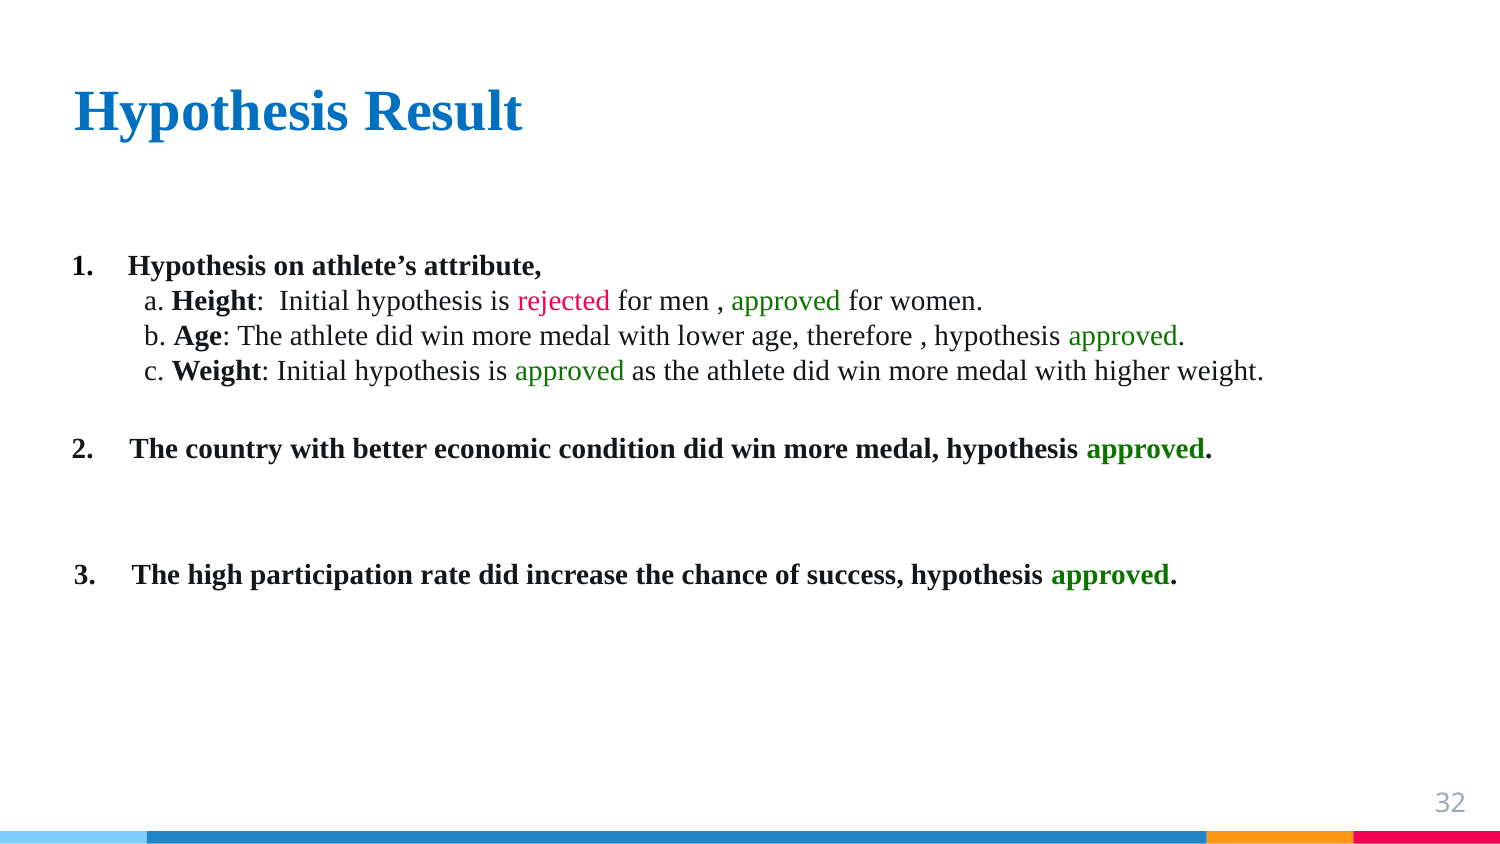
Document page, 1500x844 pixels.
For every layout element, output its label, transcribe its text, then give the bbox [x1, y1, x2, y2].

text_box 2. The country with better economic condition did win more medal, hypothesis approved. [56, 421, 1443, 542]
text_box Hypothesis on athlete’s attribute, a. Height: Initial hypothesis is rejected for men , approved for women. b. Age: The athlete did win more medal with lower age, therefore , hypothesis approved. c. Weight: Initial hypothesis is approved as the athlete did win more medal with higher weight. [56, 238, 1443, 421]
text_box Hypothesis Result [59, 16, 689, 157]
slide_number 32 [1391, 770, 1482, 822]
text_box 3. The high participation rate did increase the chance of success, hypothesis approved. [59, 548, 1446, 703]
